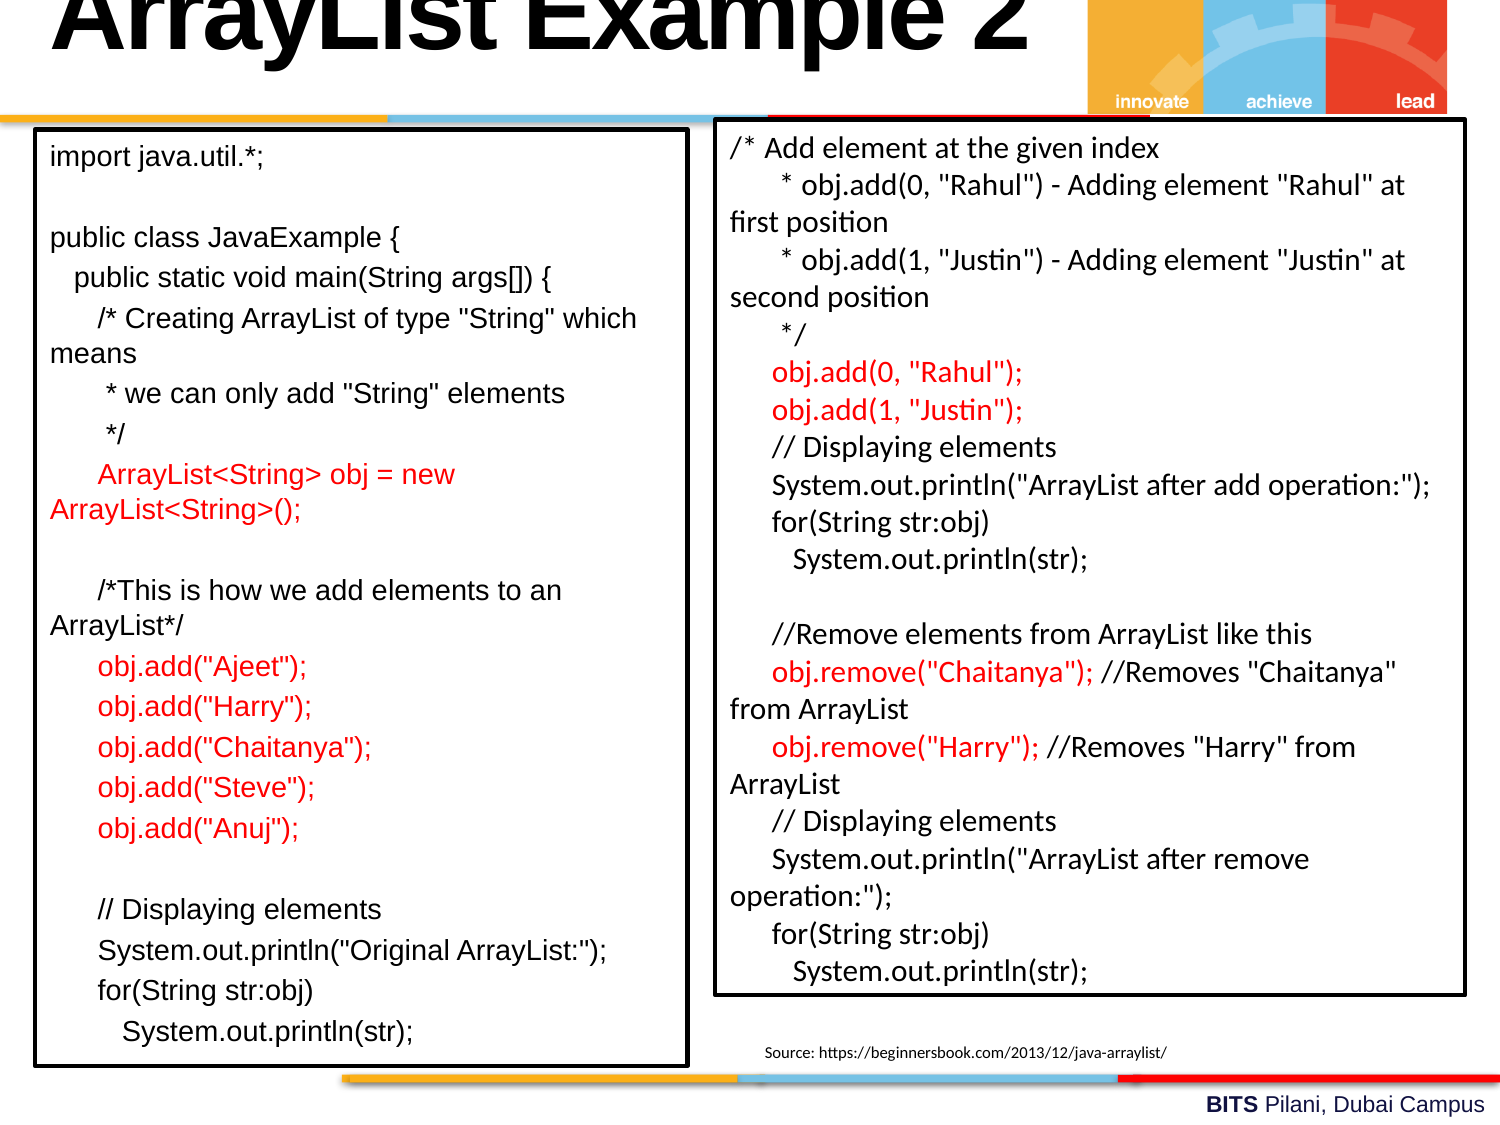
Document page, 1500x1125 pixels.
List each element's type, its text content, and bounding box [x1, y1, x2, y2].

picture [1087, 0, 1448, 114]
text_box Source: https://beginnersbook.com/2013/12/java-arraylist/ [749, 1034, 1500, 1069]
list import java.util.*; public class JavaExample { public static void main(String args[]) { /* Creating ArrayList of type "String" which means * we can only add "String" elements */ ArrayList<String> obj = new ArrayList<String>(); /*This is how we add elements to an ArrayList*/ obj.add("Ajeet"); obj.add("Harry"); obj.add("Chaitanya"); obj.add("Steve"); obj.add("Anuj"); // Displaying elements System.out.println("Original ArrayList:"); for(String str:obj) System.out.println(str); [33, 127, 690, 1068]
text_box /* Add element at the given index * obj.add(0, "Rahul") - Adding element "Rahul" at first position * obj.add(1, "Justin") - Adding element "Justin" at second position */ obj.add(0, "Rahul"); obj.add(1, "Justin"); // Displaying elements System.out.println("ArrayList after add operation:"); for(String str:obj) System.out.println(str); //Remove elements from ArrayList like this obj.remove("Chaitanya"); //Removes "Chaitanya" from ArrayList obj.remove("Harry"); //Removes "Harry" from ArrayList // Displaying elements System.out.println("ArrayList after remove operation:"); for(String str:obj) System.out.println(str); [713, 117, 1467, 997]
list ArrayList Example 2 [34, 27, 1073, 88]
